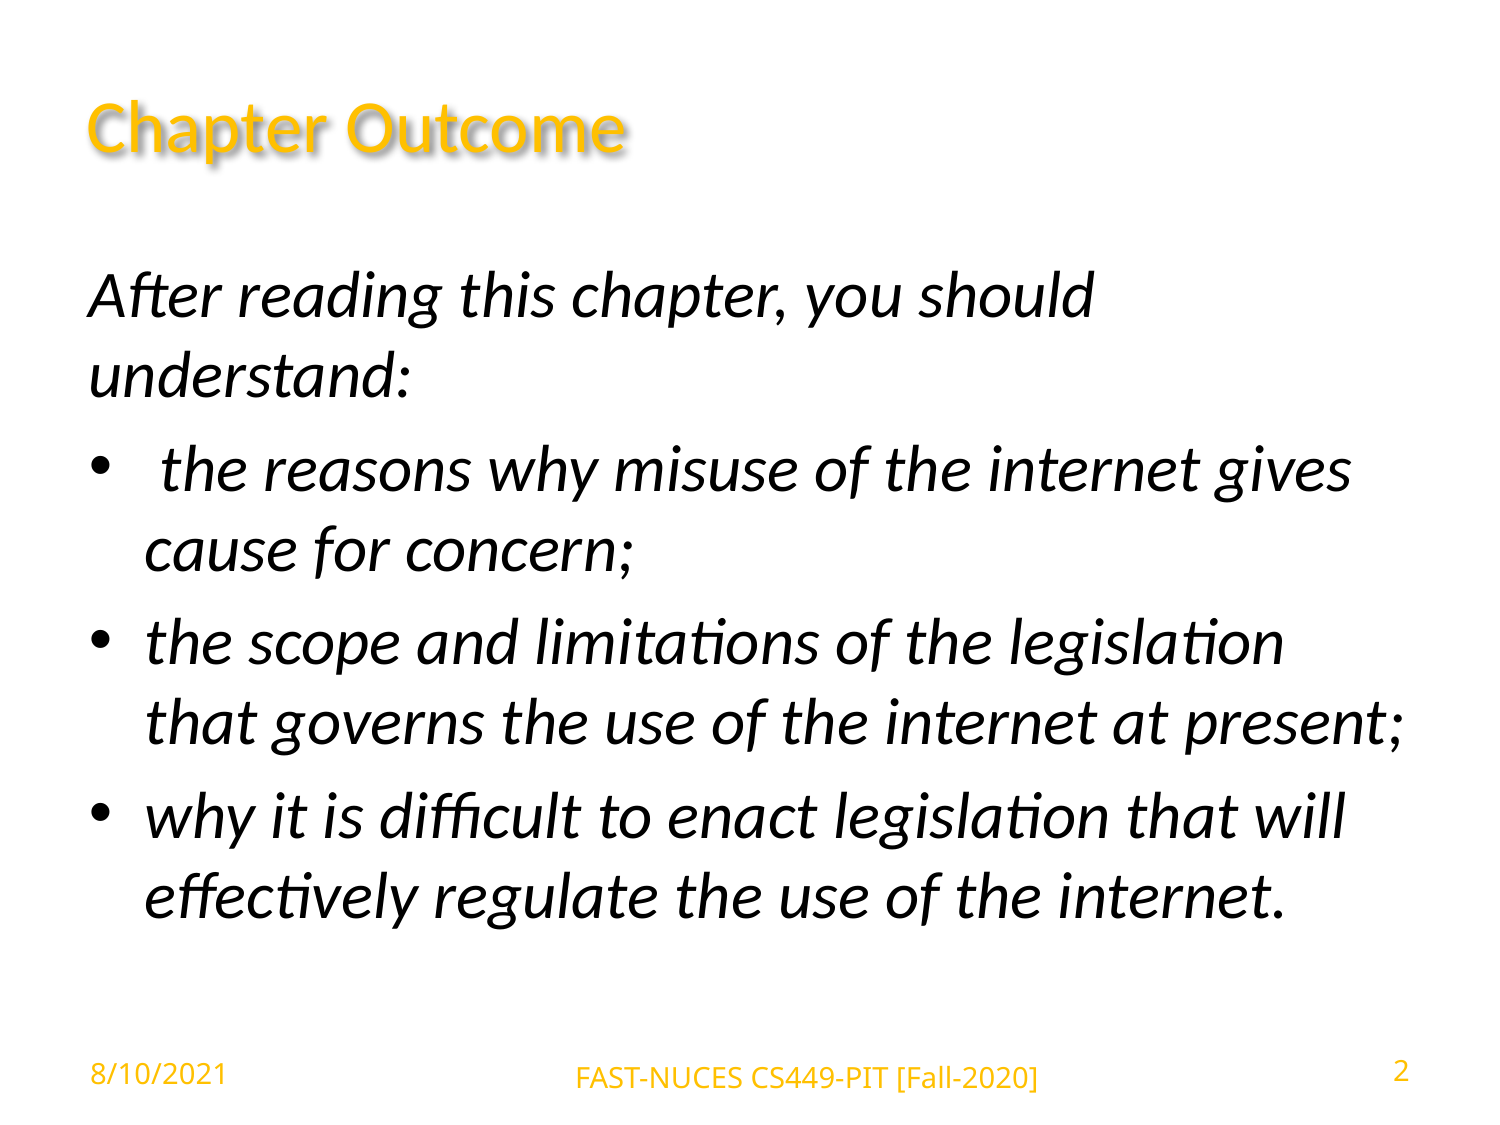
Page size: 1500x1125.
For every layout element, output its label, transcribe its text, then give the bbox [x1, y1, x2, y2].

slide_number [75, 1042, 425, 1103]
slide_number ‹#› [1074, 1042, 1425, 1103]
title Chapter Outcome [71, 72, 1422, 173]
footer FAST-NUCES CS449-PIT [Fall-2020] [501, 1047, 1112, 1108]
list After reading this chapter, you should understand: the reasons why misuse of the internet gives cause for concern; the scope and limitations of the legislation that governs the use of the internet at present; why it is difficult to enact legislation that will effectively regulate the use of the internet. [73, 243, 1425, 1014]
